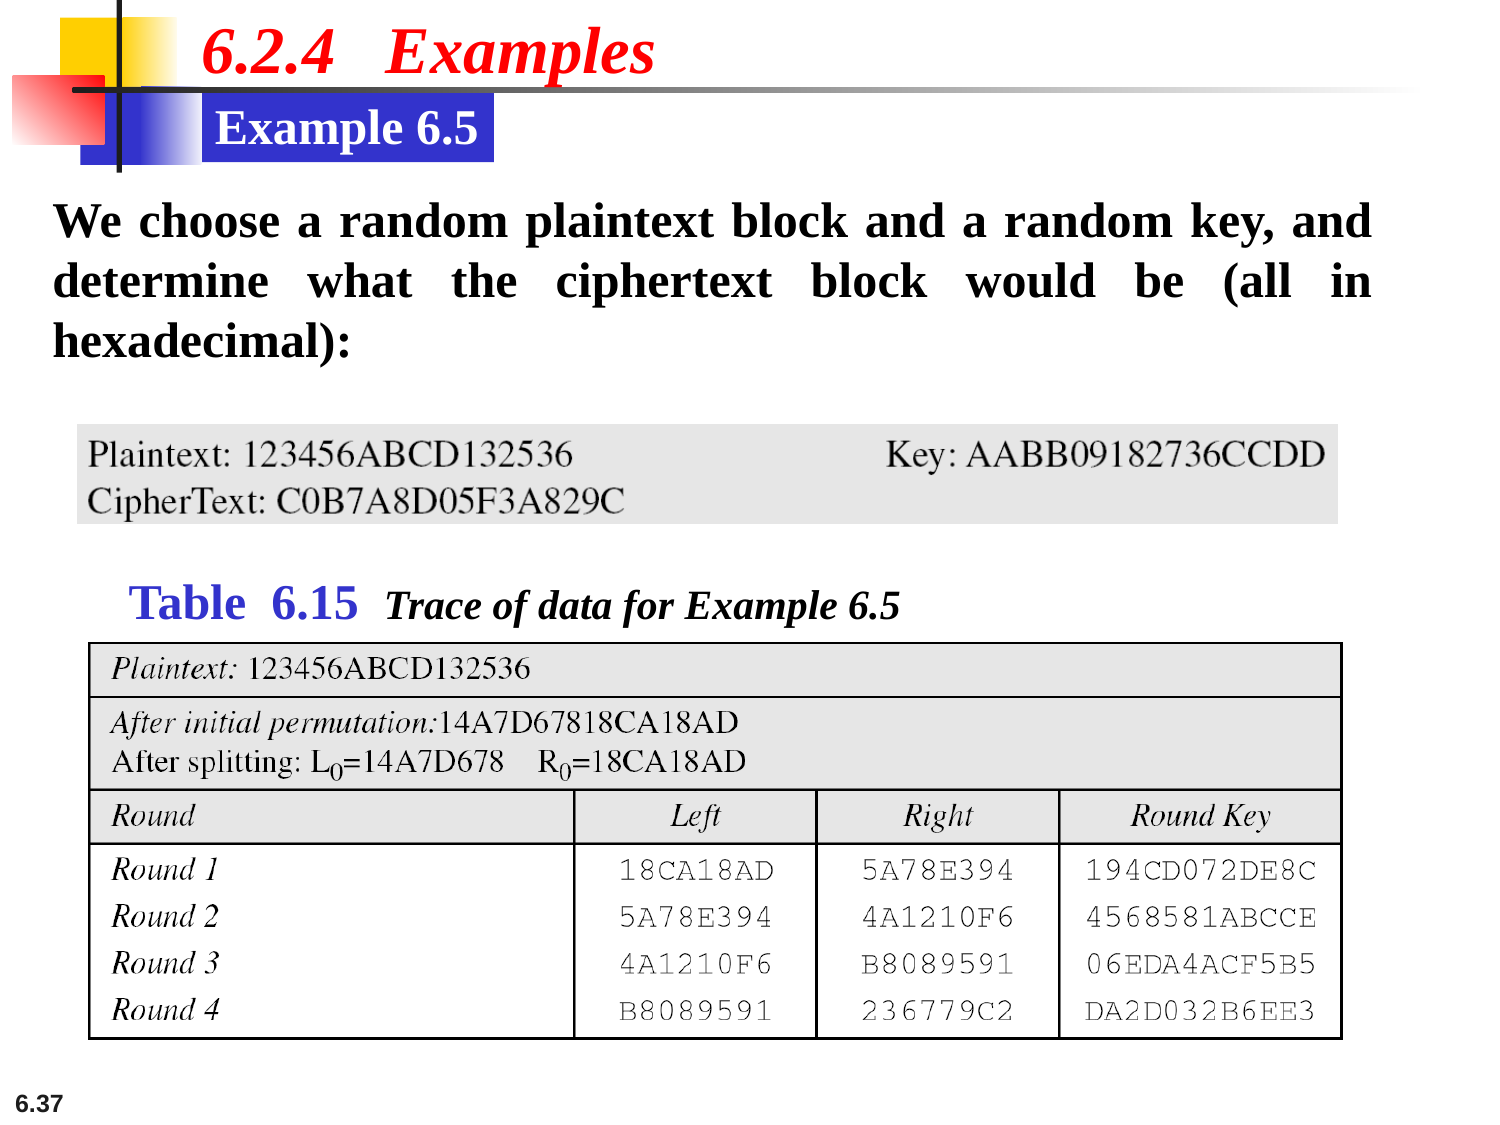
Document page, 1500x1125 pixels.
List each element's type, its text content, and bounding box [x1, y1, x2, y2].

text_box Example 6.5 [202, 95, 494, 163]
text_box [673, 87, 1423, 93]
text_box [116, 0, 122, 87]
text_box [80, 93, 116, 165]
text_box We choose a random plaintext block and a random key, and determine what the ciphertext block would be (all in hexadecimal): [37, 180, 1388, 375]
text_box [60, 17, 116, 86]
text_box Table 6.15 Trace of data for Example 6.5 [114, 562, 927, 633]
text_box [12, 75, 105, 145]
text_box [122, 17, 177, 86]
picture [74, 635, 1353, 1051]
slide_number 6.37 [0, 1050, 313, 1125]
text_box [122, 93, 141, 165]
text_box [72, 87, 187, 93]
picture [77, 424, 1338, 524]
text_box [141, 93, 202, 165]
text_box [116, 93, 122, 173]
text_box 6.2.4 Examples [187, 0, 673, 95]
